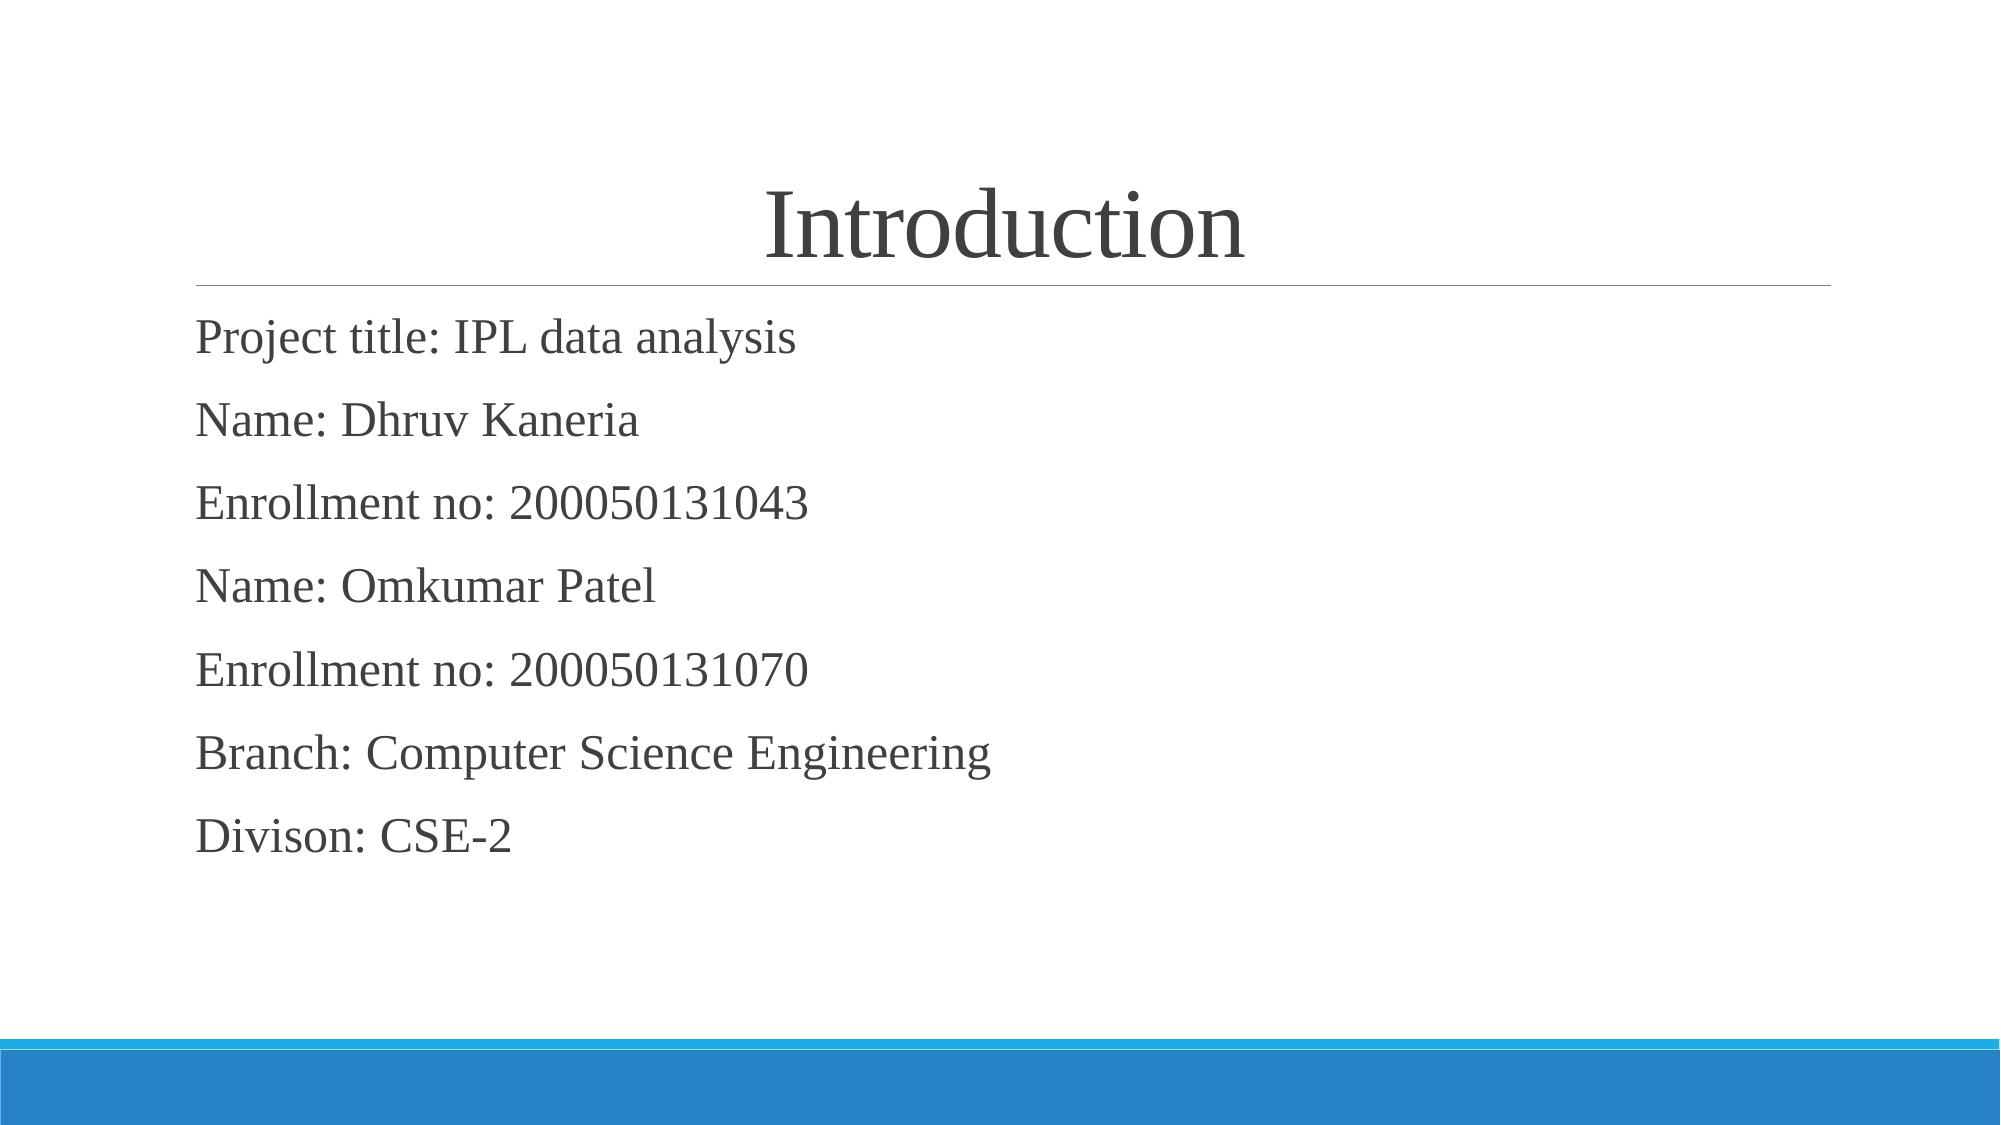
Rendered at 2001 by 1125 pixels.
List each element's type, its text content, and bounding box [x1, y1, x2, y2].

list Project title: IPL data analysis Name: Dhruv Kaneria Enrollment no: 200050131043 Name: Omkumar Patel Enrollment no: 200050131070 Branch: Computer Science Engineering Divison: CSE-2 [180, 302, 1830, 963]
title Introduction [180, 47, 1830, 285]
